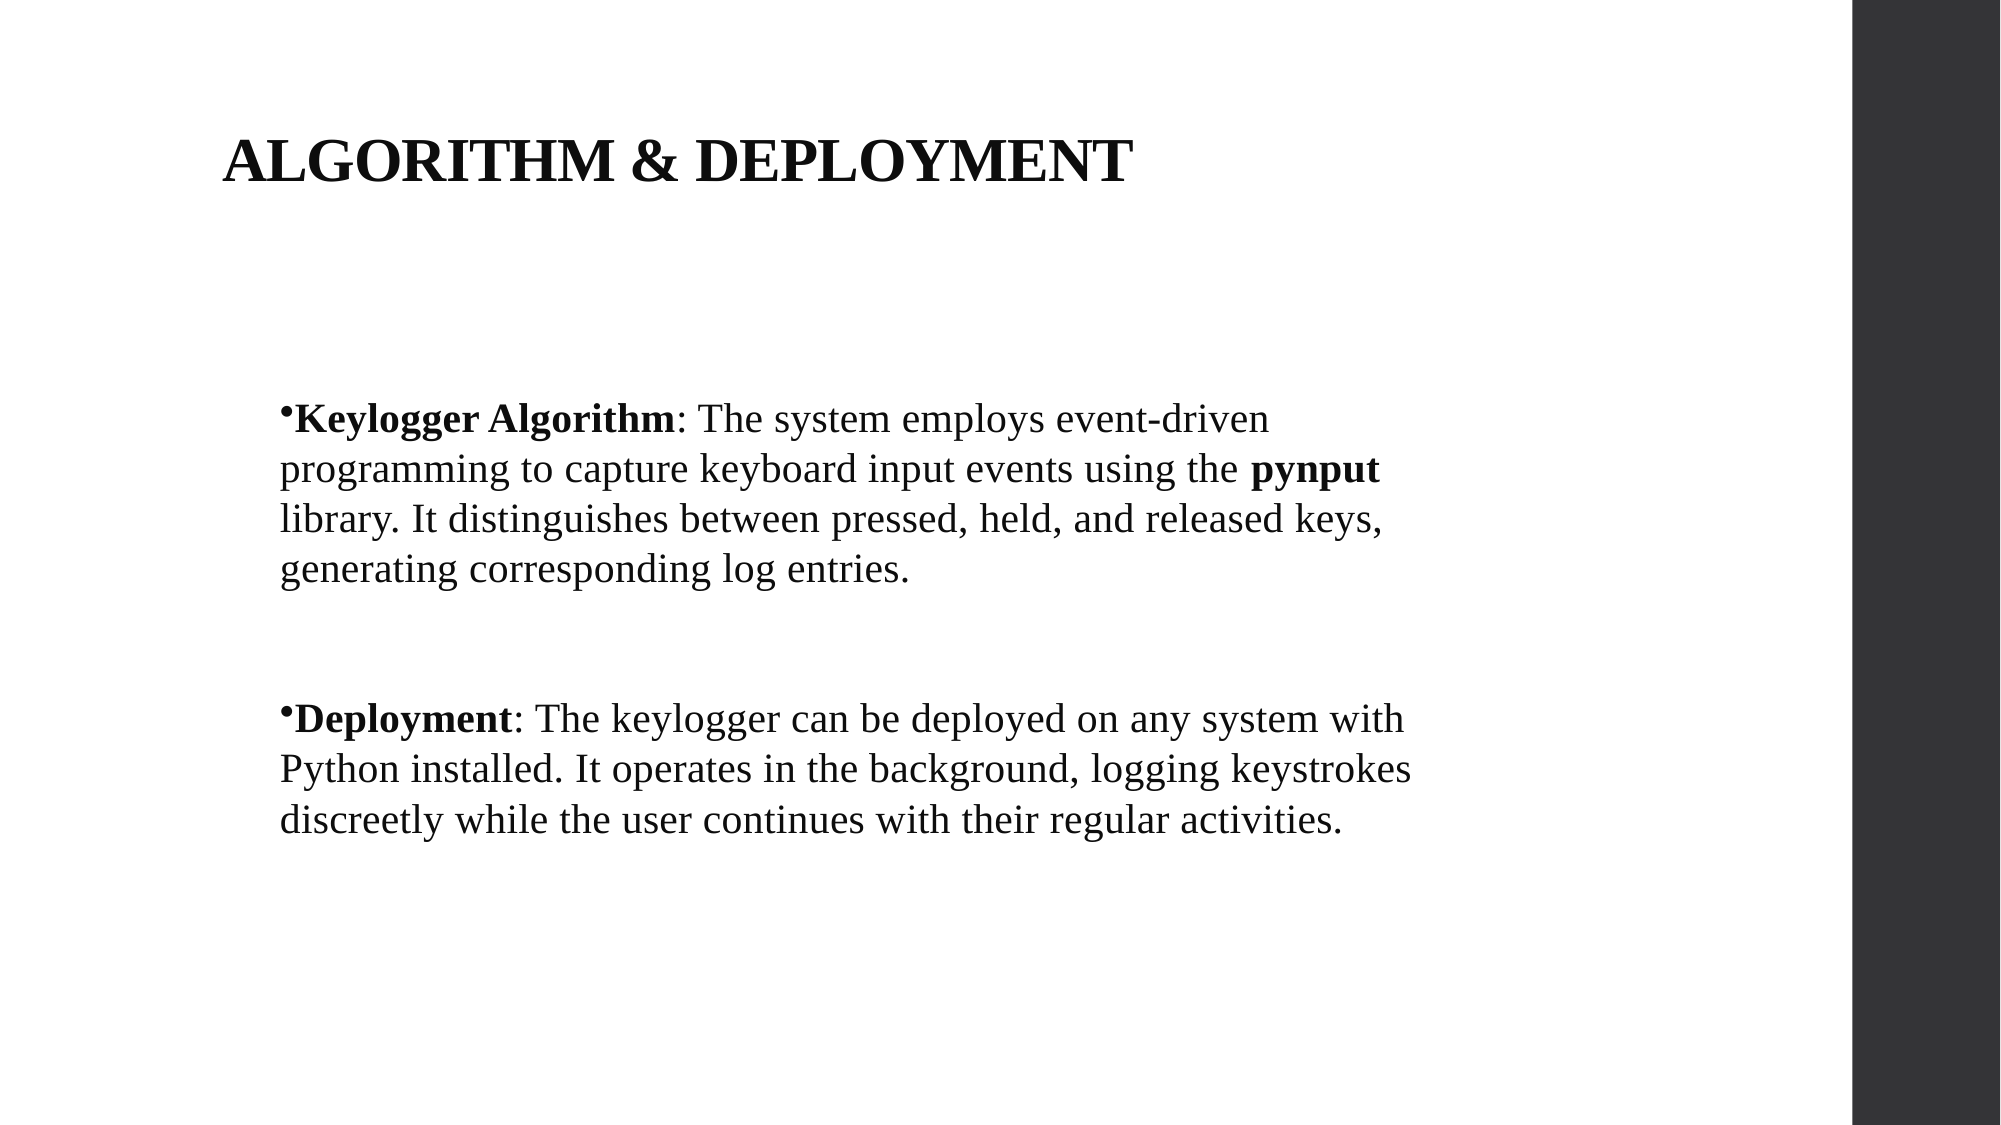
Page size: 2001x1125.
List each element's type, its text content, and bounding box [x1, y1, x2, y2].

title ALGORITHM & DEPLOYMENT [206, 60, 1797, 278]
list Keylogger Algorithm: The system employs event-driven programming to capture keyboard input events using the pynput library. It distinguishes between pressed, held, and released keys, generating corresponding log entries. Deployment: The keylogger can be deployed on any system with Python installed. It operates in the background, logging keystrokes discreetly while the user continues with their regular activities. [280, 294, 1451, 998]
